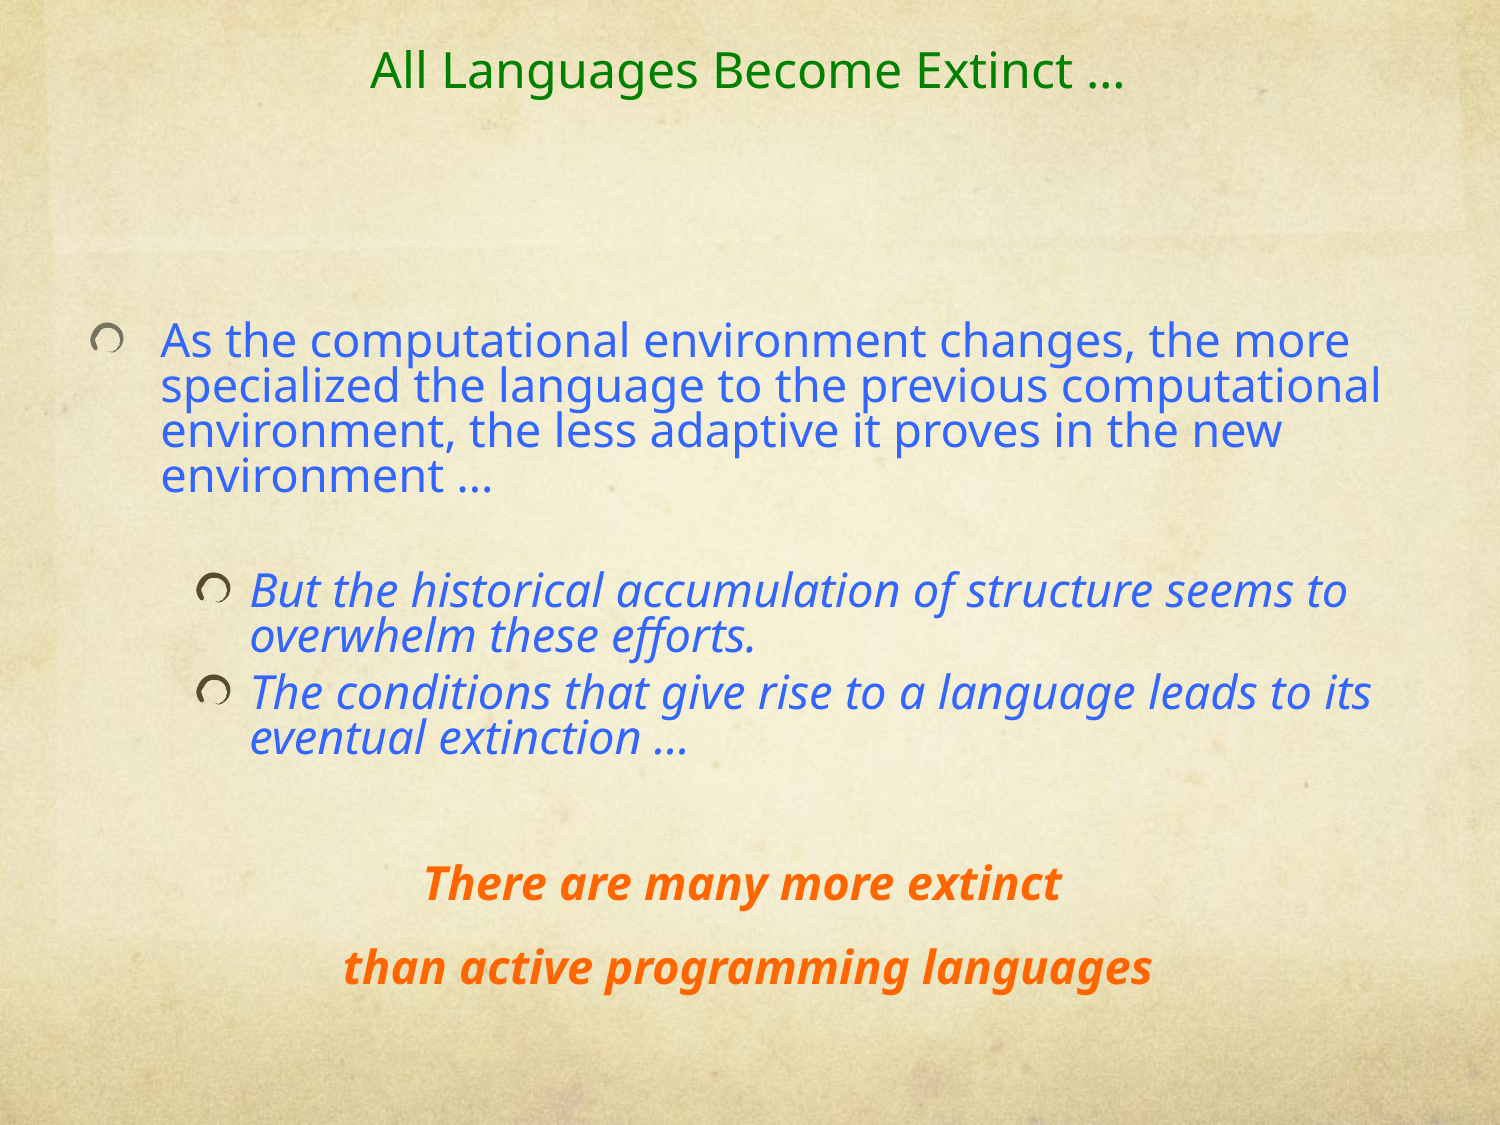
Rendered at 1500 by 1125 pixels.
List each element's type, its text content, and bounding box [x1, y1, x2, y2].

title All Languages Become Extinct … [75, 62, 1423, 175]
list As the computational environment changes, the more specialized the language to the previous computational environment, the less adaptive it proves in the new environment … But the historical accumulation of structure seems to overwhelm these efforts. The conditions that give rise to a language leads to its eventual extinction … There are many more extinct than active programming languages [75, 200, 1423, 1004]
picture [0, 0, 1500, 1125]
